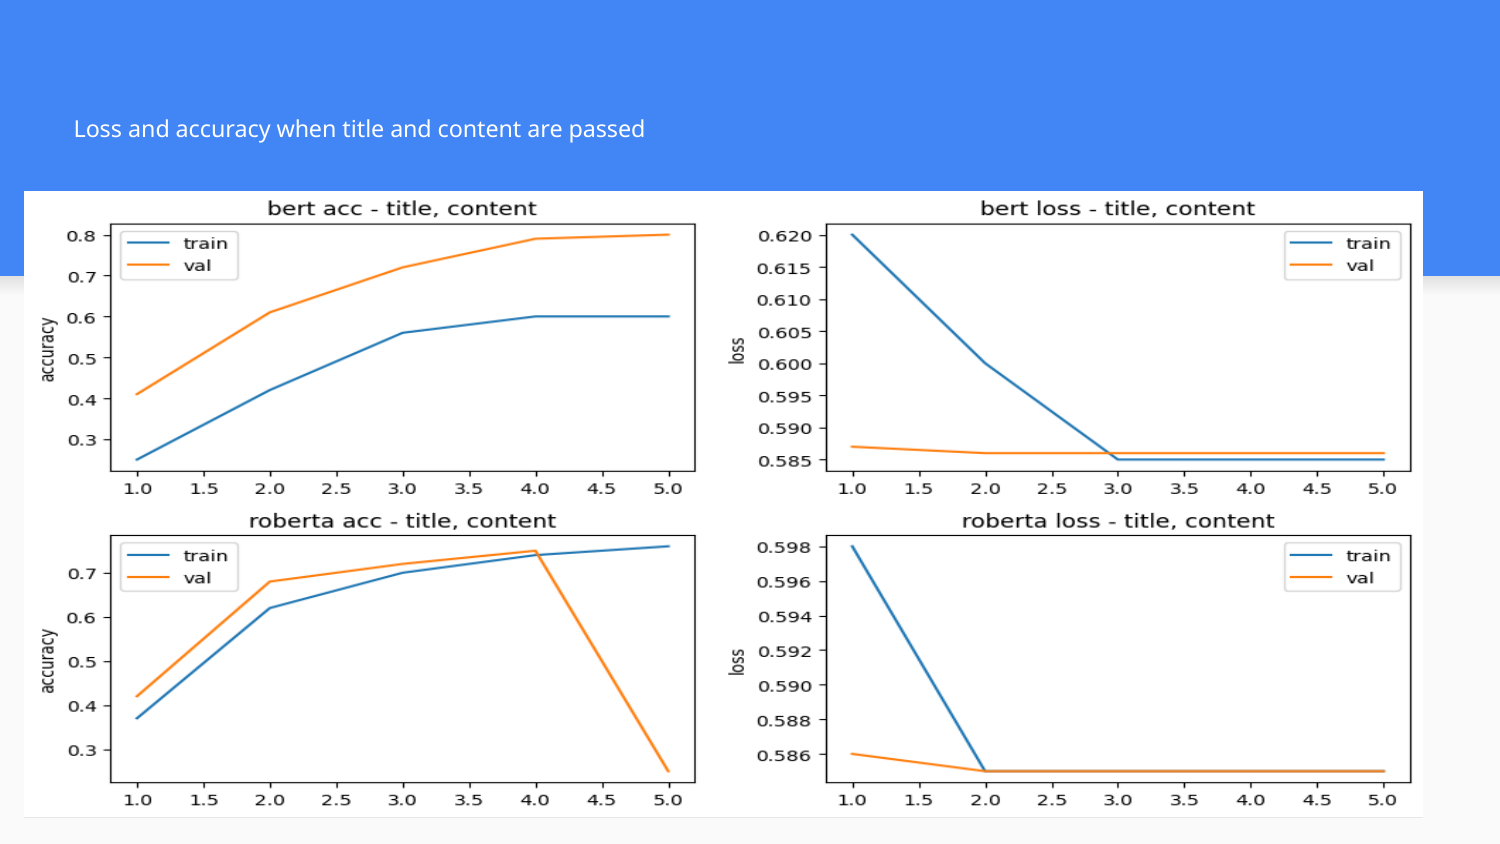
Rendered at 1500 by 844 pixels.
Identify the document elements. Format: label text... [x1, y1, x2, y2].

title Loss and accuracy when title and content are passed [58, 32, 1408, 159]
picture [24, 191, 1423, 819]
